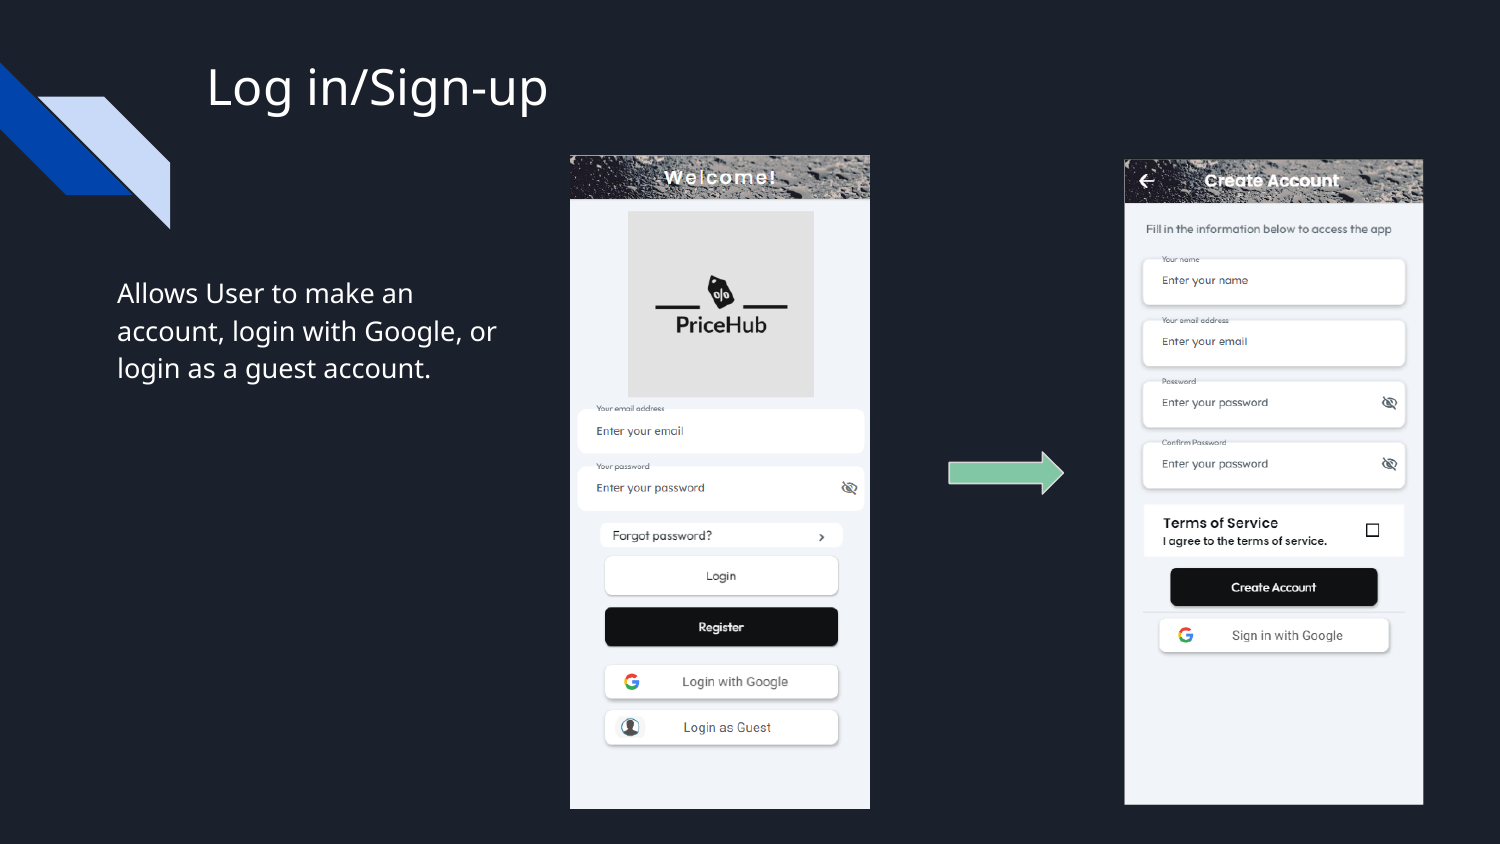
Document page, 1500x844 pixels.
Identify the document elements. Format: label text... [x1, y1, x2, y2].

list Allows User to make an account, login with Google, or login as a guest account. [102, 257, 522, 735]
title Log in/Sign-up [191, 39, 1347, 190]
picture [569, 155, 870, 809]
text_box [949, 451, 1064, 495]
picture [1124, 158, 1424, 806]
